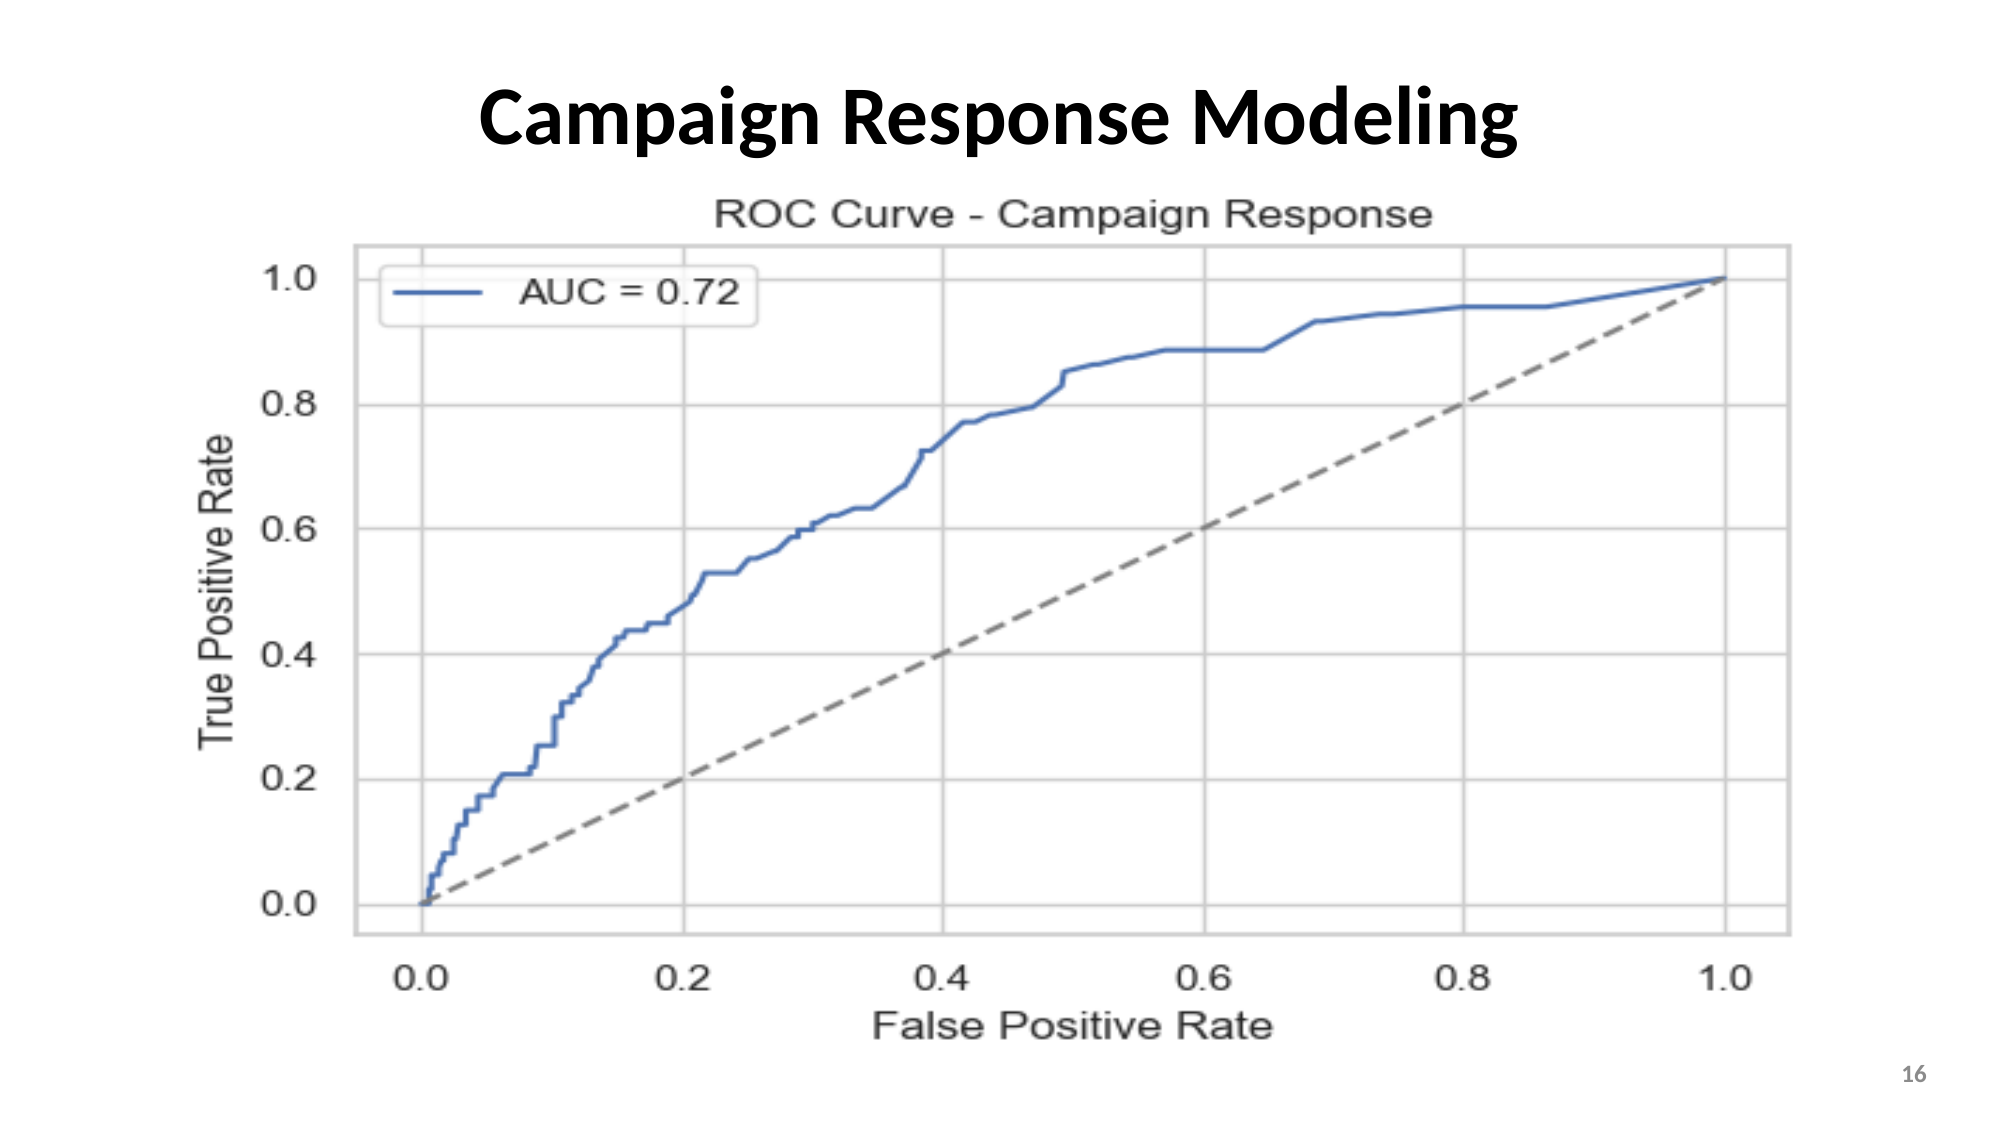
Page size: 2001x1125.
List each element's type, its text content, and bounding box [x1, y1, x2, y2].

picture [173, 177, 1818, 1070]
slide_number 16 [1850, 1042, 1942, 1103]
title Campaign Response Modeling [99, 45, 1900, 178]
